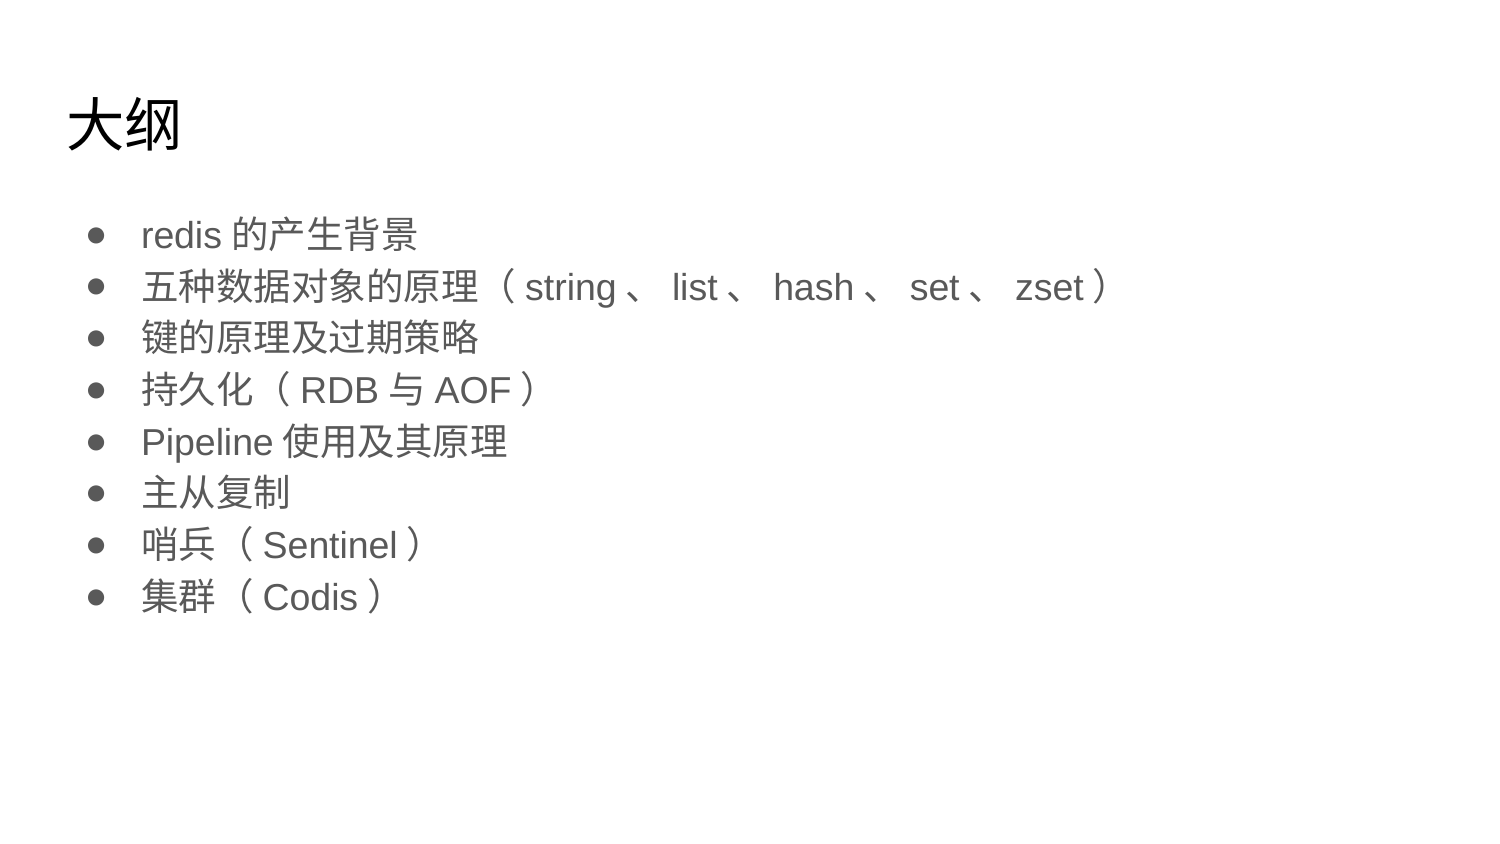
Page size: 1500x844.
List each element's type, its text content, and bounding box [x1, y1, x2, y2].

list redis的产生背景 五种数据对象的原理（string、list、hash、set、zset） 键的原理及过期策略 持久化（RDB与AOF） Pipeline使用及其原理 主从复制 哨兵（Sentinel） 集群（Codis） [51, 189, 1449, 750]
title 大纲 [51, 72, 1449, 167]
